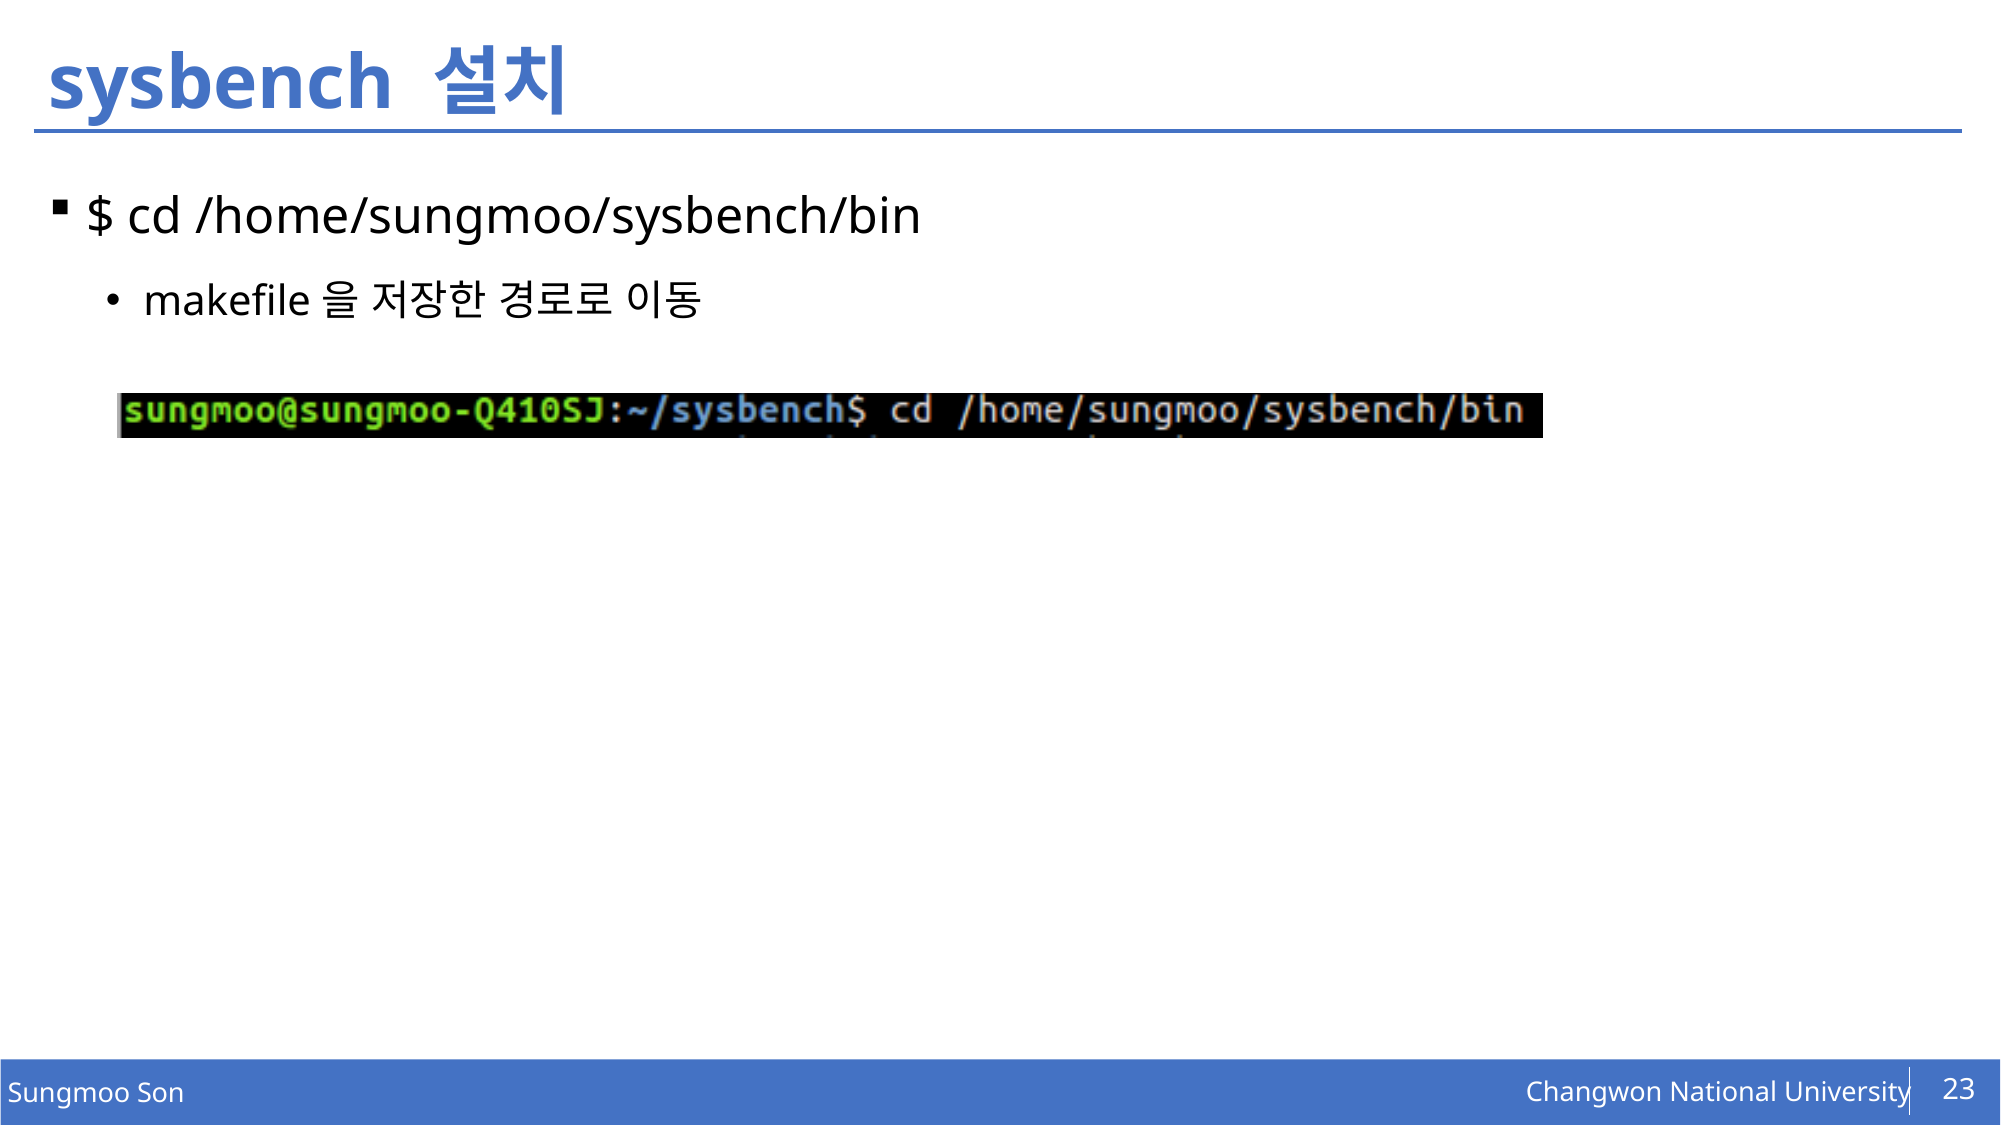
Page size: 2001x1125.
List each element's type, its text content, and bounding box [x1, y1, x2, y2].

slide_number 23 [1922, 1060, 1996, 1121]
picture [117, 393, 1543, 438]
list $ cd /home/sungmoo/sysbench/bin makefile을 저장한 경로로 이동 [33, 152, 1963, 997]
title sysbench 설치 [33, 27, 1963, 143]
